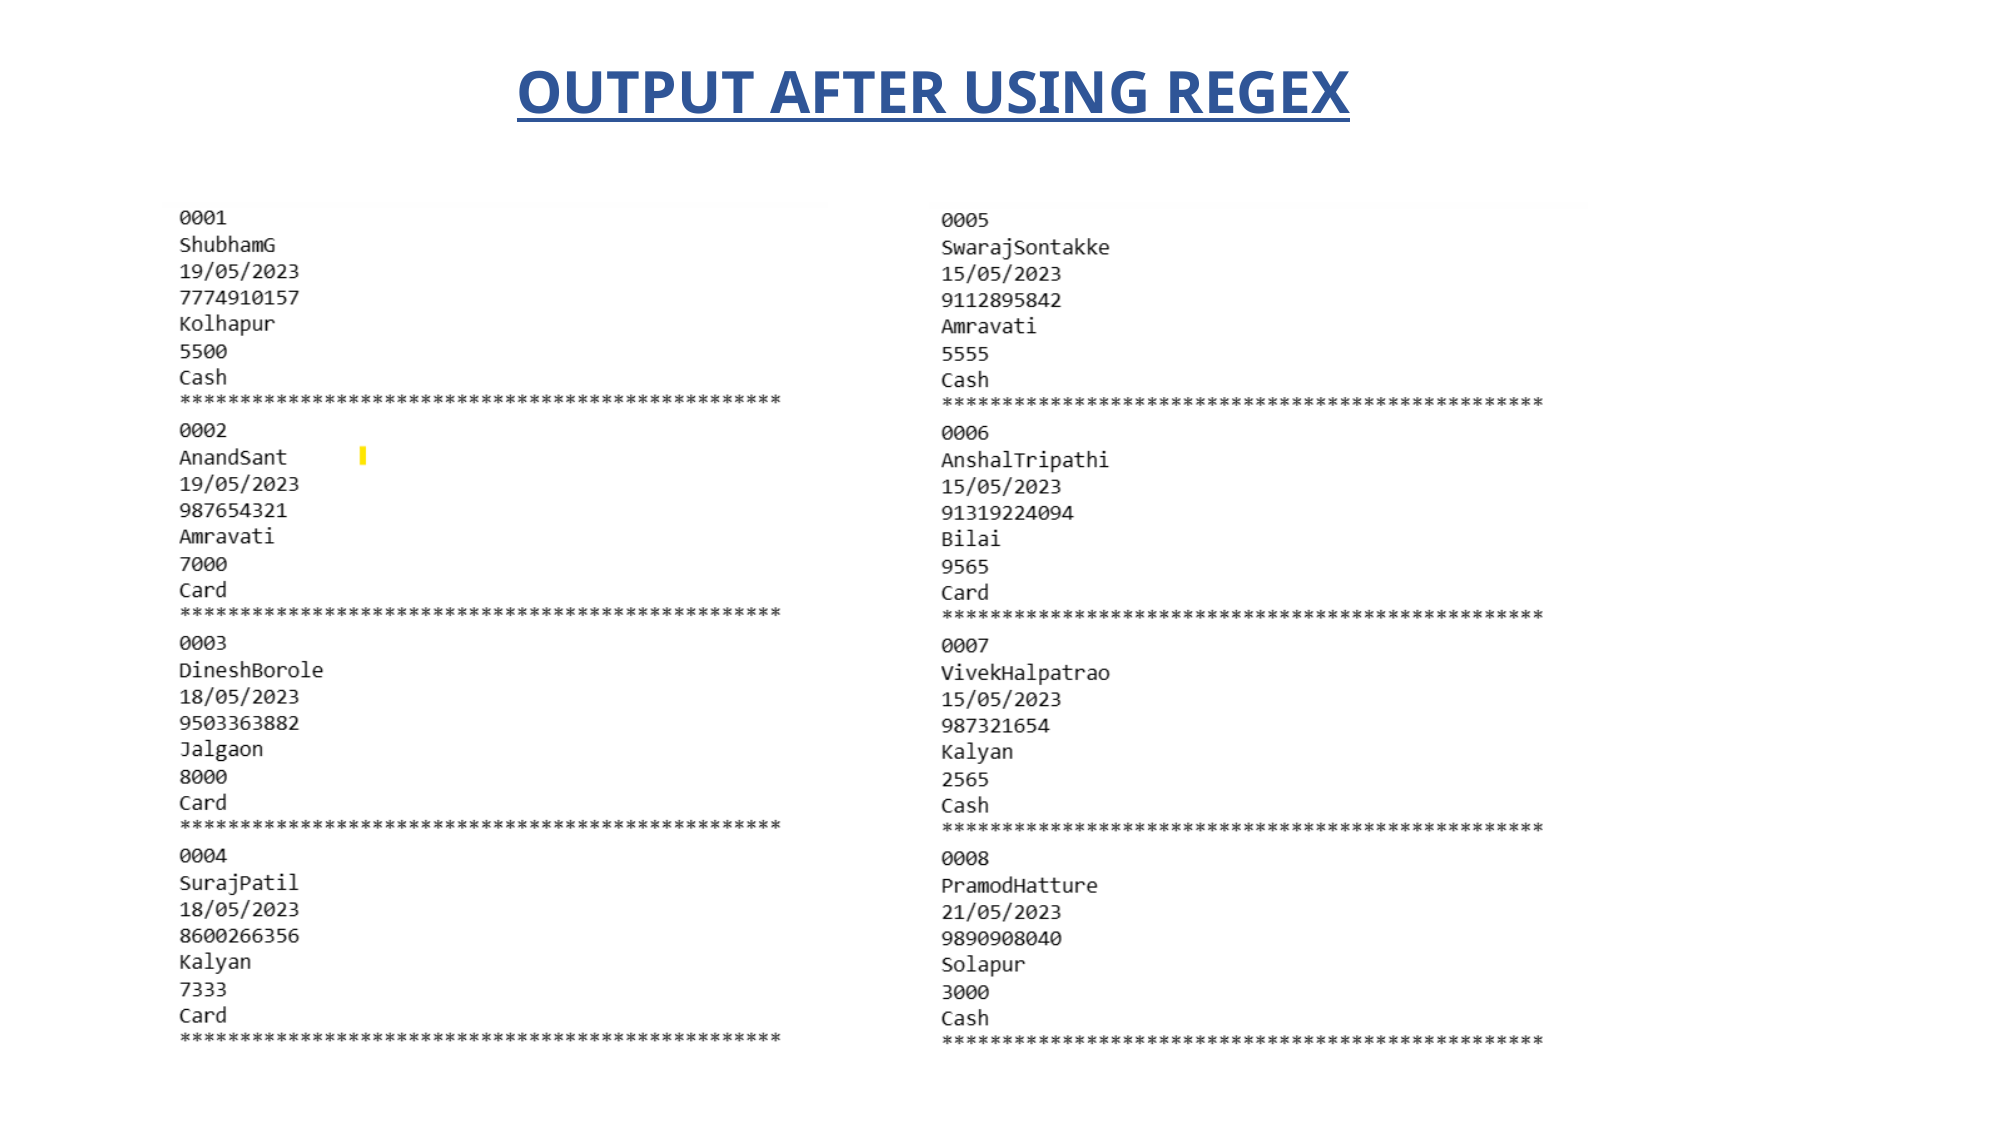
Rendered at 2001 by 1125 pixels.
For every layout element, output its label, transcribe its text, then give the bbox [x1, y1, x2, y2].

picture [162, 202, 828, 1049]
picture [929, 202, 1588, 1053]
title OUTPUT AFTER USING REGEX [501, 33, 1499, 155]
